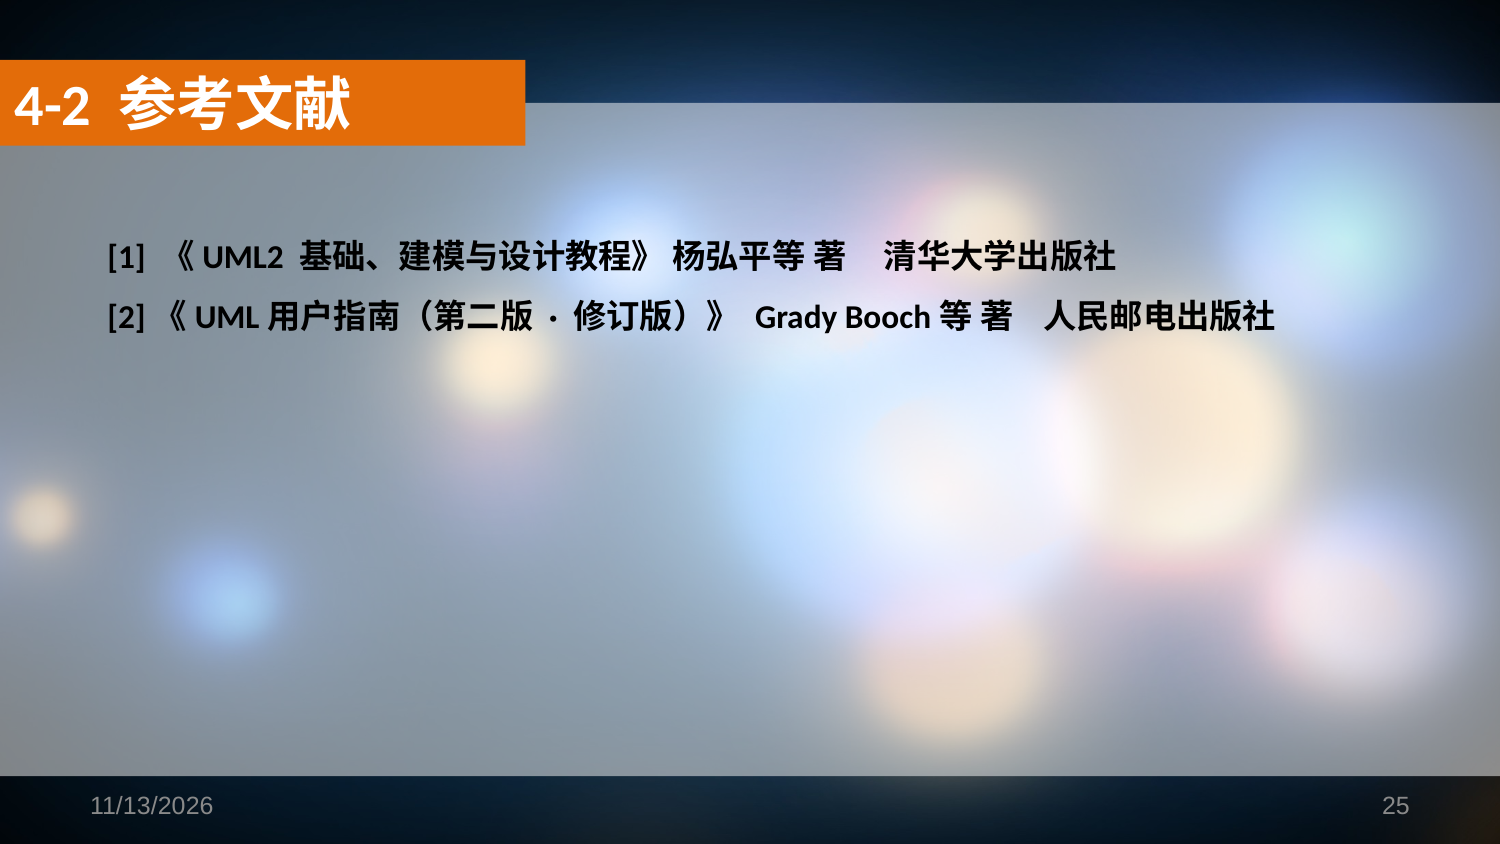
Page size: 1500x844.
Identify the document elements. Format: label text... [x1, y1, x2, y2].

text_box [0, 102, 1500, 777]
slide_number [74, 781, 426, 828]
slide_number 25 [1074, 781, 1426, 828]
picture [0, 777, 1500, 844]
picture [0, 0, 1500, 102]
text_box 4-2 参考文献 [0, 59, 526, 145]
text_box [1] 《UML2 基础、建模与设计教程》 杨弘平等 著 清华大学出版社 [2]《UML用户指南（第二版 · 修订版）》 Grady Booch等 著 人民邮电出版社 [17, 207, 1453, 343]
